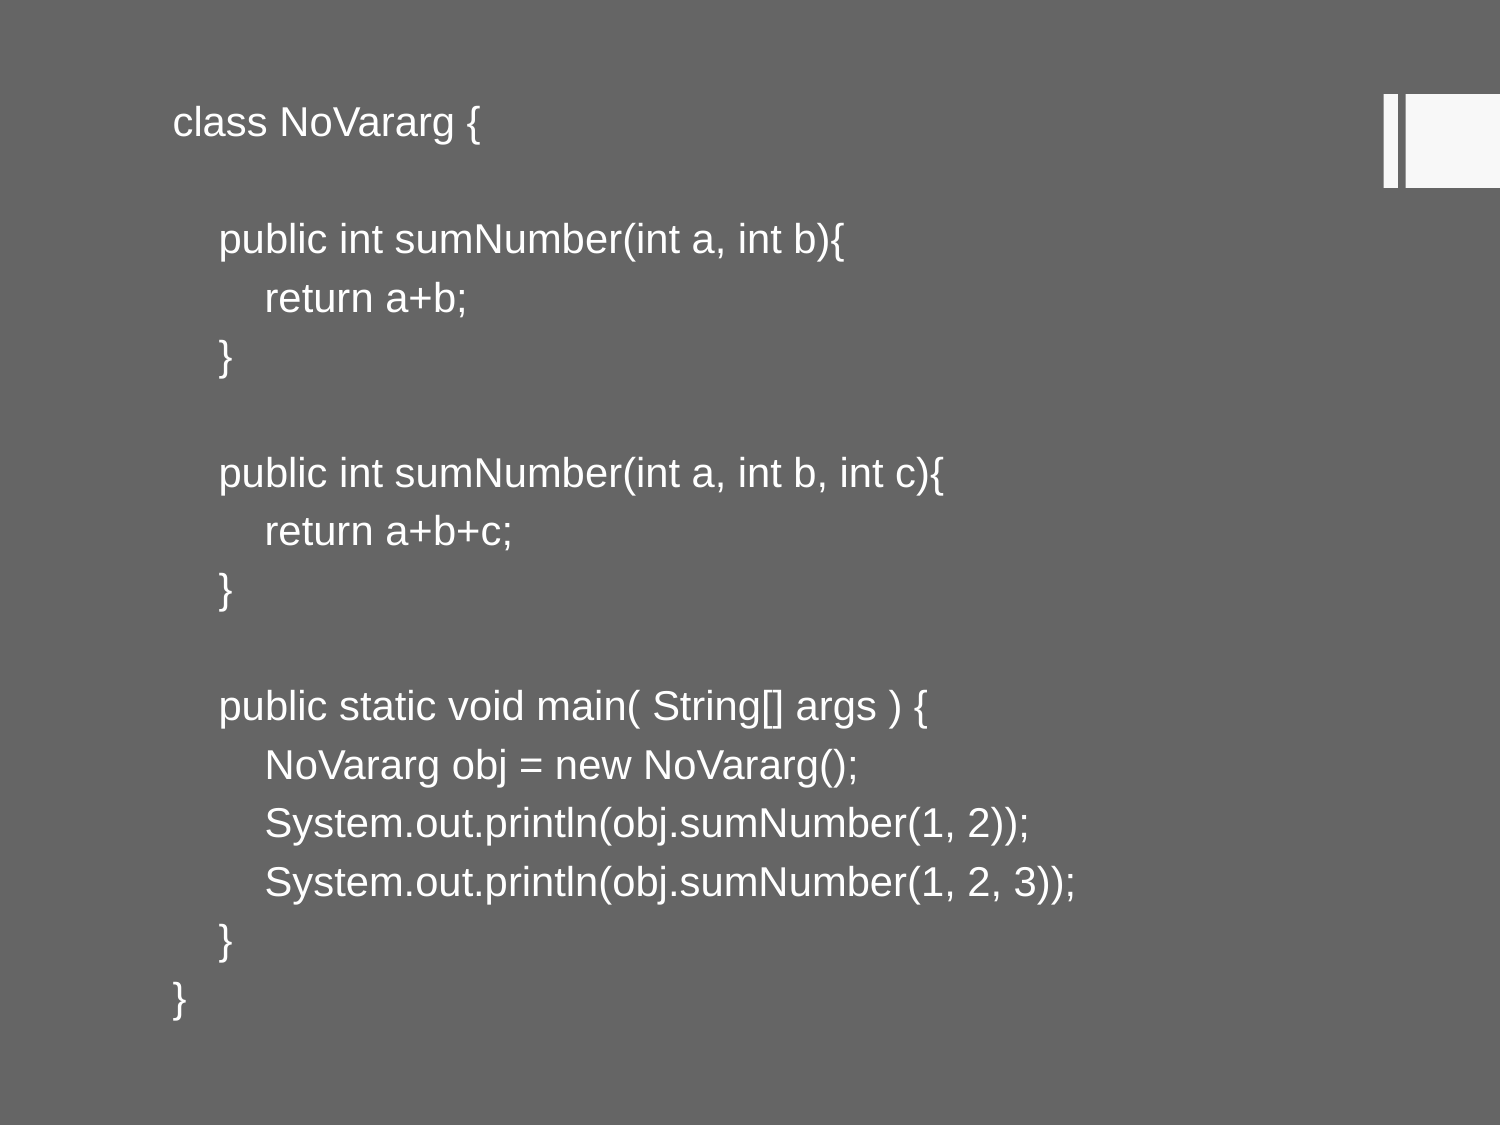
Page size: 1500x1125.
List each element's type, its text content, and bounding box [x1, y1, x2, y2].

list class NoVararg { public int sumNumber(int a, int b){ return a+b; } public int sumNumber(int a, int b, int c){ return a+b+c; } public static void main( String[] args ) { NoVararg obj = new NoVararg(); System.out.println(obj.sumNumber(1, 2)); System.out.println(obj.sumNumber(1, 2, 3)); } } [150, 87, 1350, 1035]
